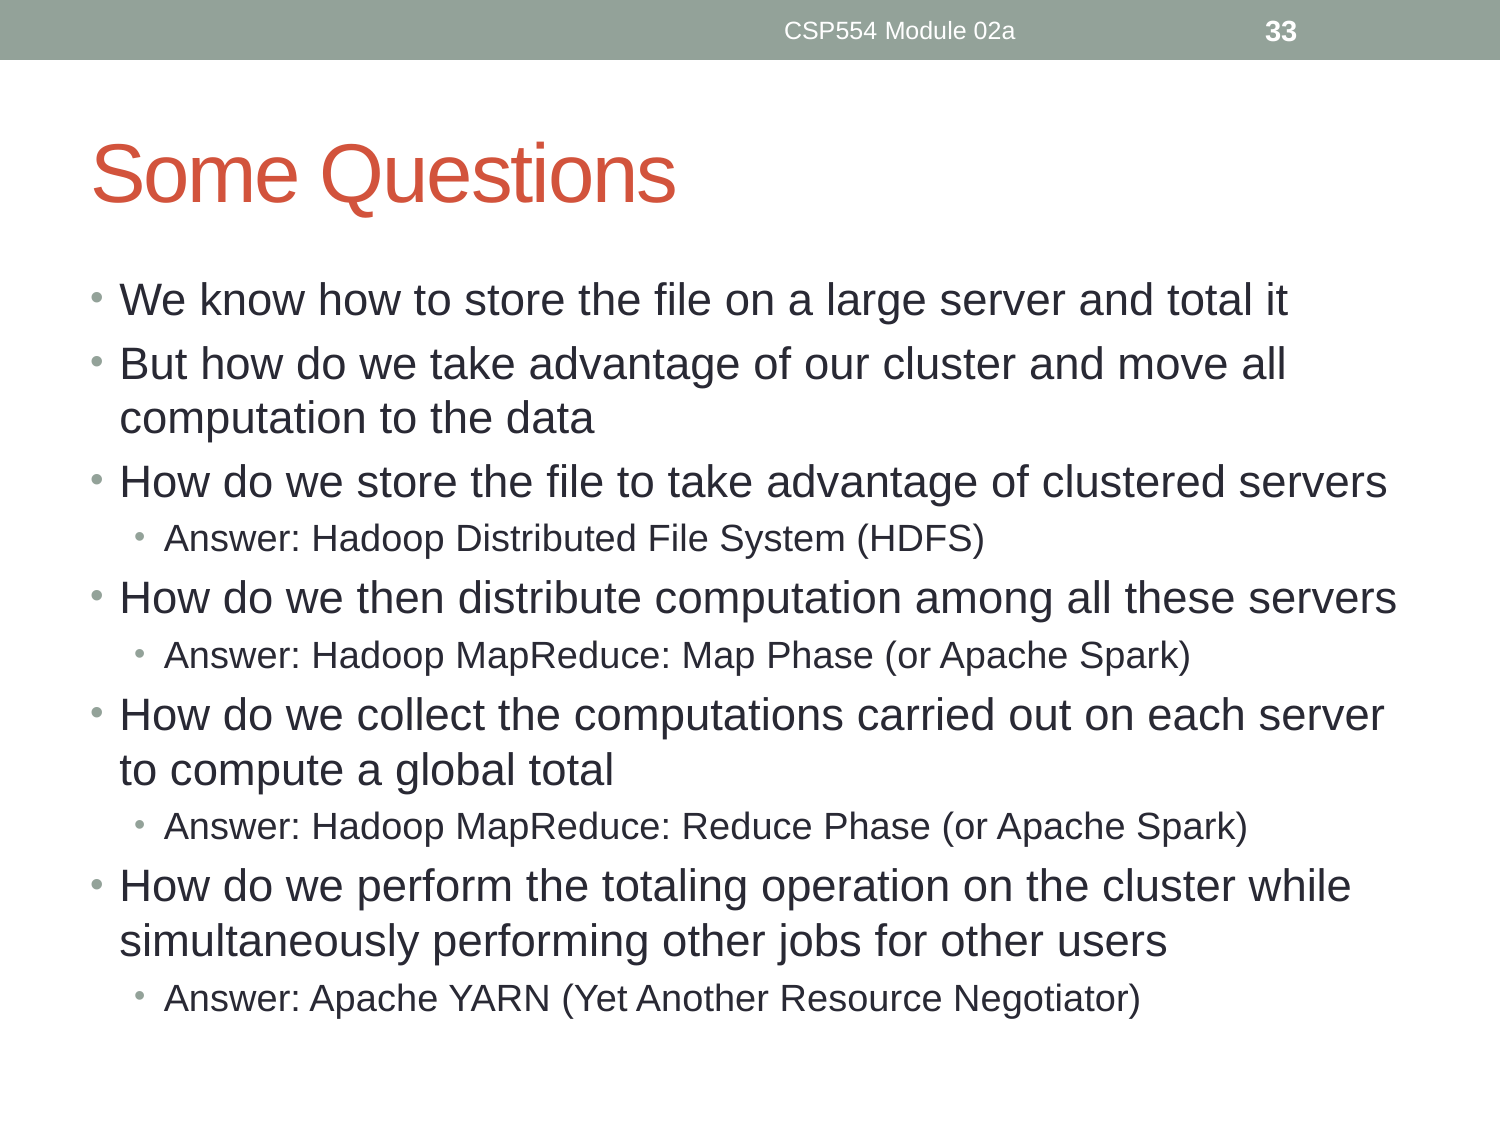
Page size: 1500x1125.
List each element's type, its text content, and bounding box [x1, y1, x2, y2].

title Some Questions [75, 87, 1425, 250]
slide_number 33 [1250, 3, 1425, 57]
list We know how to store the file on a large server and total it But how do we take advantage of our cluster and move all computation to the data How do we store the file to take advantage of clustered servers Answer: Hadoop Distributed File System (HDFS) How do we then distribute computation among all these servers Answer: Hadoop MapReduce: Map Phase (or Apache Spark) How do we collect the computations carried out on each server to compute a global total Answer: Hadoop MapReduce: Reduce Phase (or Apache Spark) How do we perform the totaling operation on the cluster while simultaneously performing other jobs for other users Answer: Apache YARN (Yet Another Resource Negotiator) [75, 262, 1425, 1063]
footer CSP554 Module 02a [562, 3, 1238, 57]
